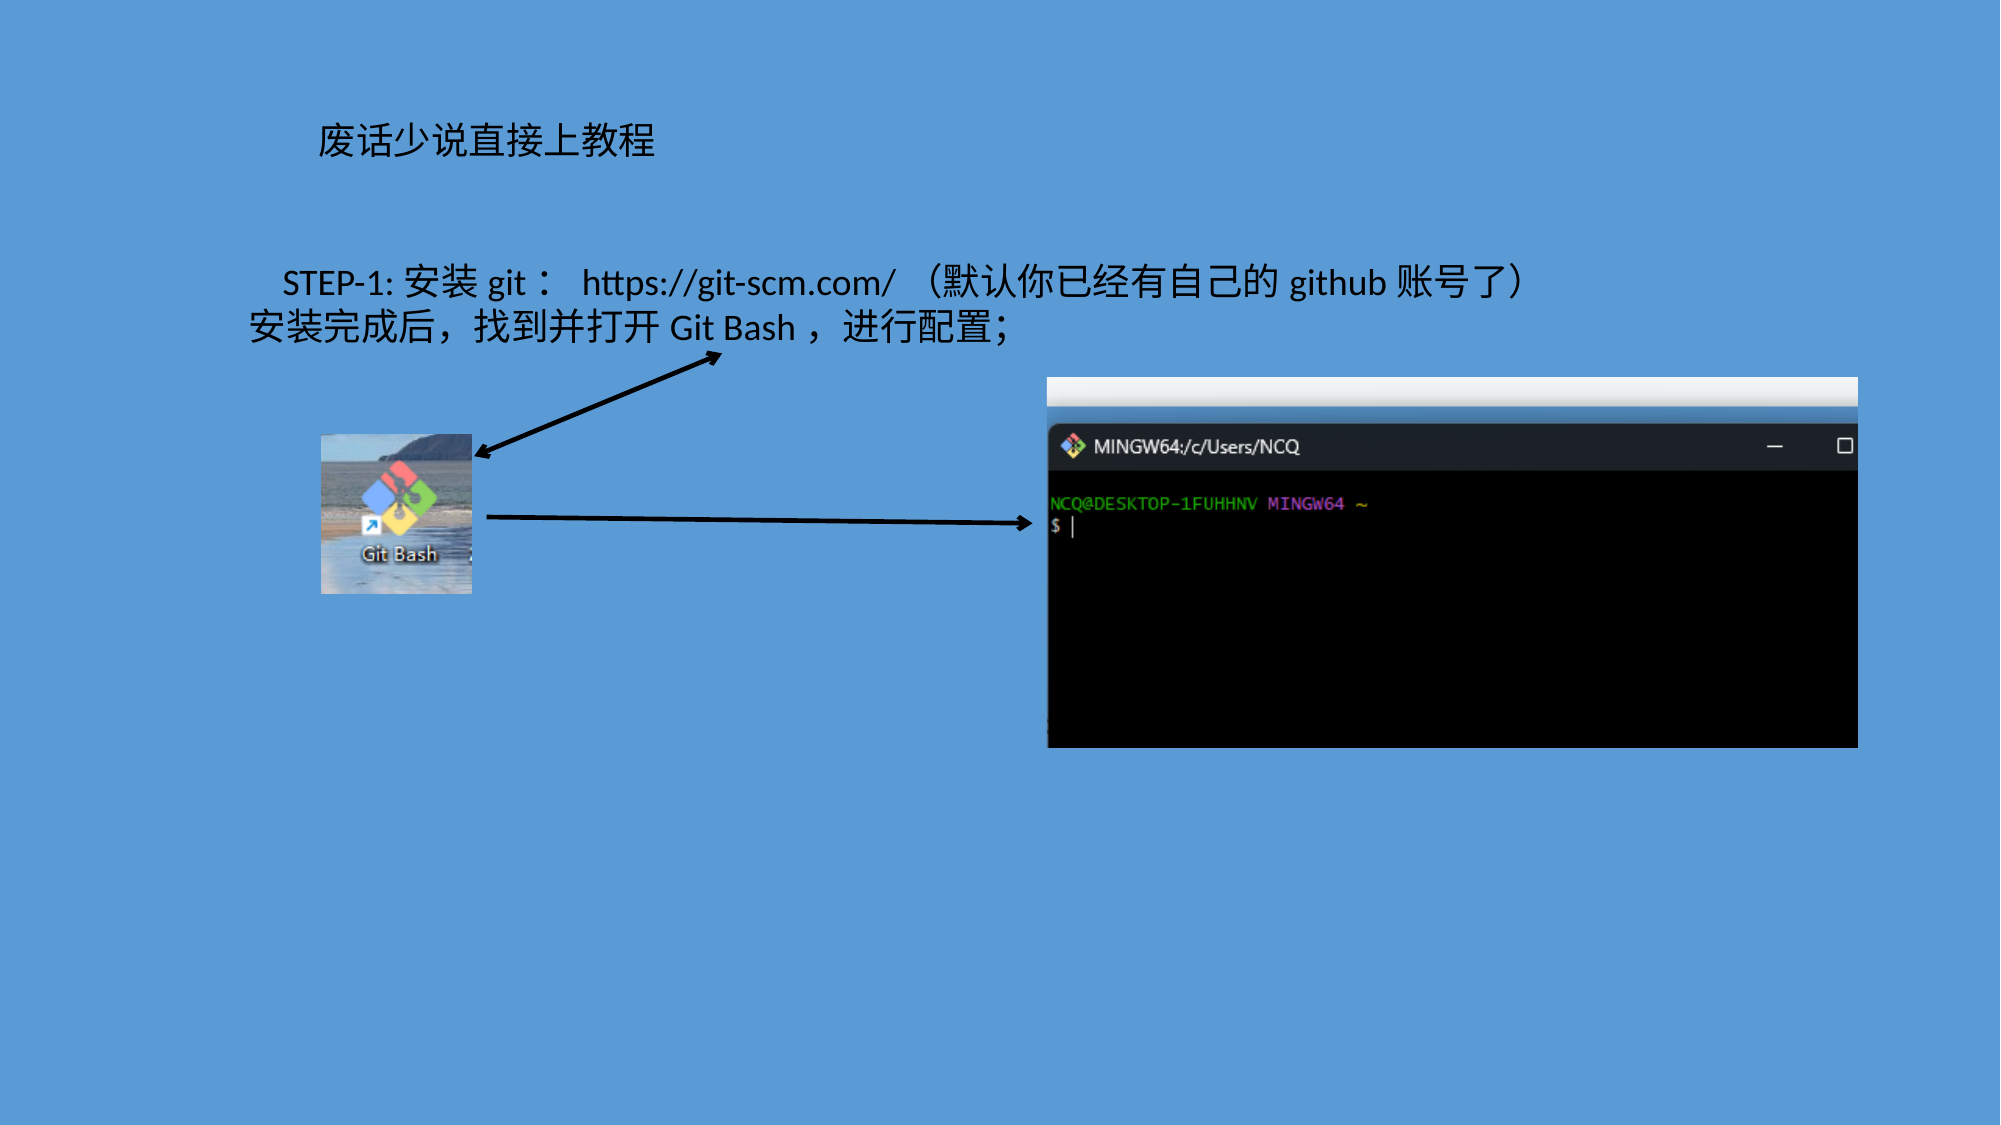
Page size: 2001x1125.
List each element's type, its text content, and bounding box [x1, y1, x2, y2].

picture [1046, 377, 1858, 748]
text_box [486, 516, 1033, 524]
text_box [474, 353, 723, 457]
text_box STEP-1:安装git：https://git-scm.com/（默认你已经有自己的github账号了） 安装完成后，找到并打开Git Bash，进行配置； [233, 250, 1562, 445]
picture [321, 434, 472, 594]
text_box 废话少说直接上教程 [304, 109, 672, 170]
